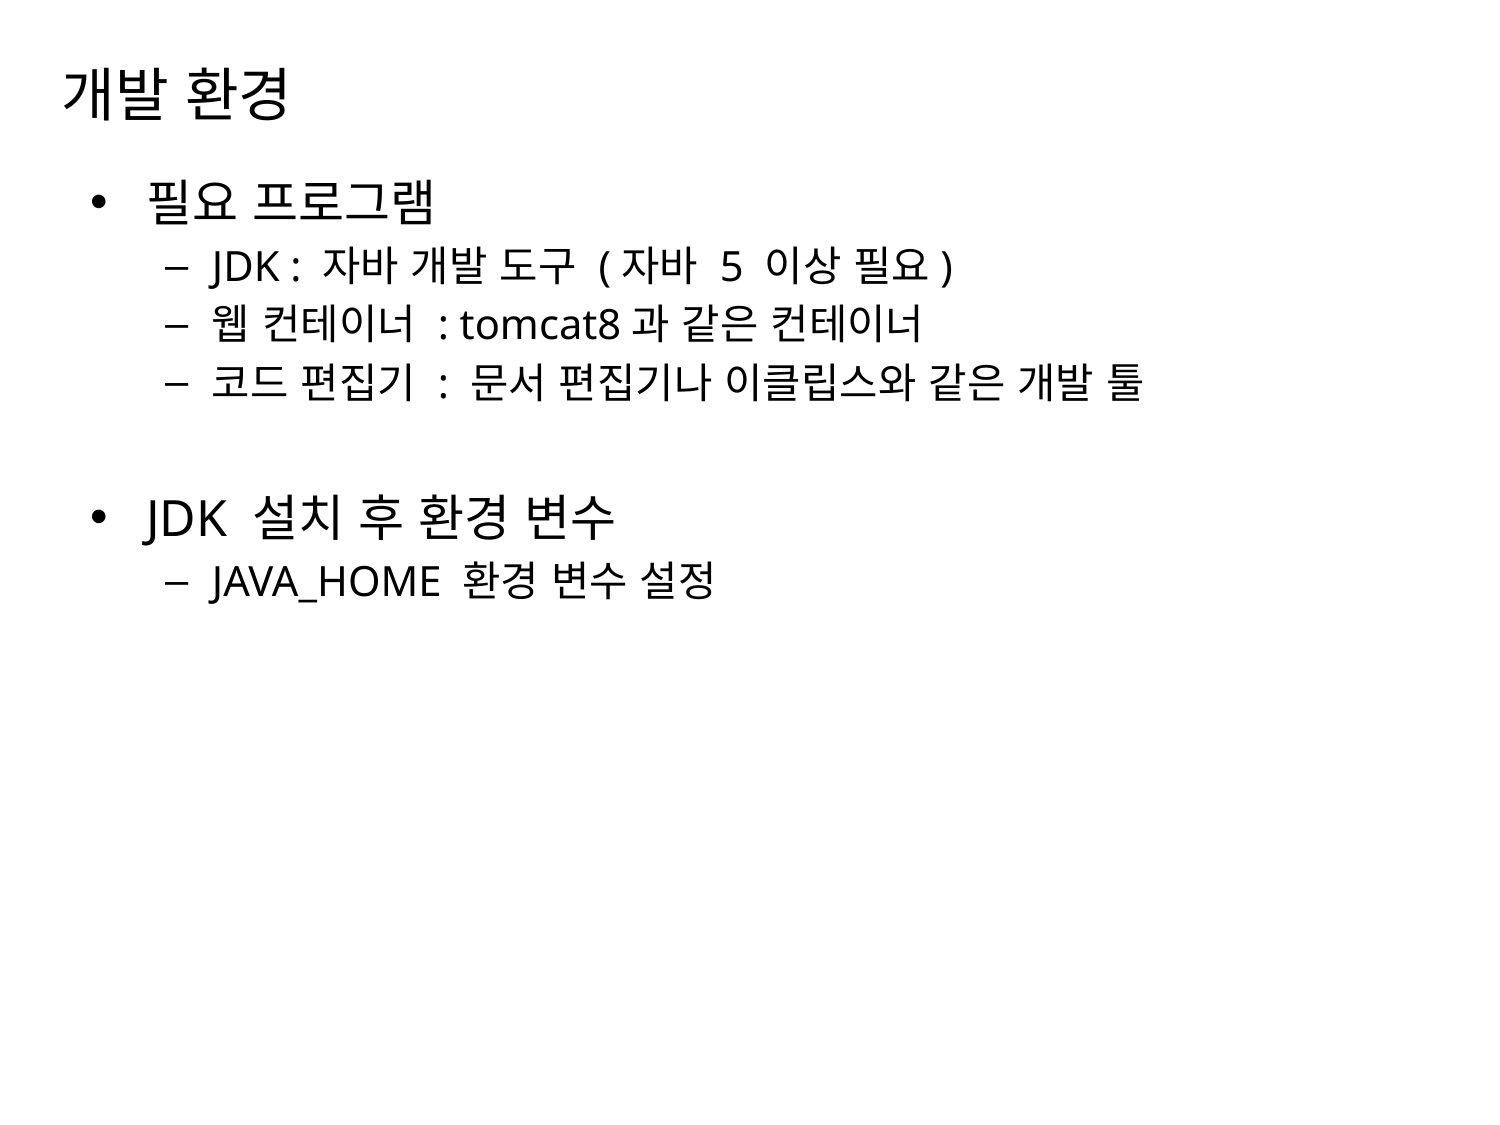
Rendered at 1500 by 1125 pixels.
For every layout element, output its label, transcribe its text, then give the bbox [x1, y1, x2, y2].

title 개발 환경 [46, 45, 1465, 141]
list 필요 프로그램 JDK : 자바 개발 도구 (자바 5 이상 필요) 웹 컨테이너 : tomcat8과 같은 컨테이너 코드 편집기 : 문서 편집기나 이클립스와 같은 개발 툴 JDK 설치 후 환경 변수 JAVA_HOME 환경 변수 설정 [75, 164, 1425, 1005]
